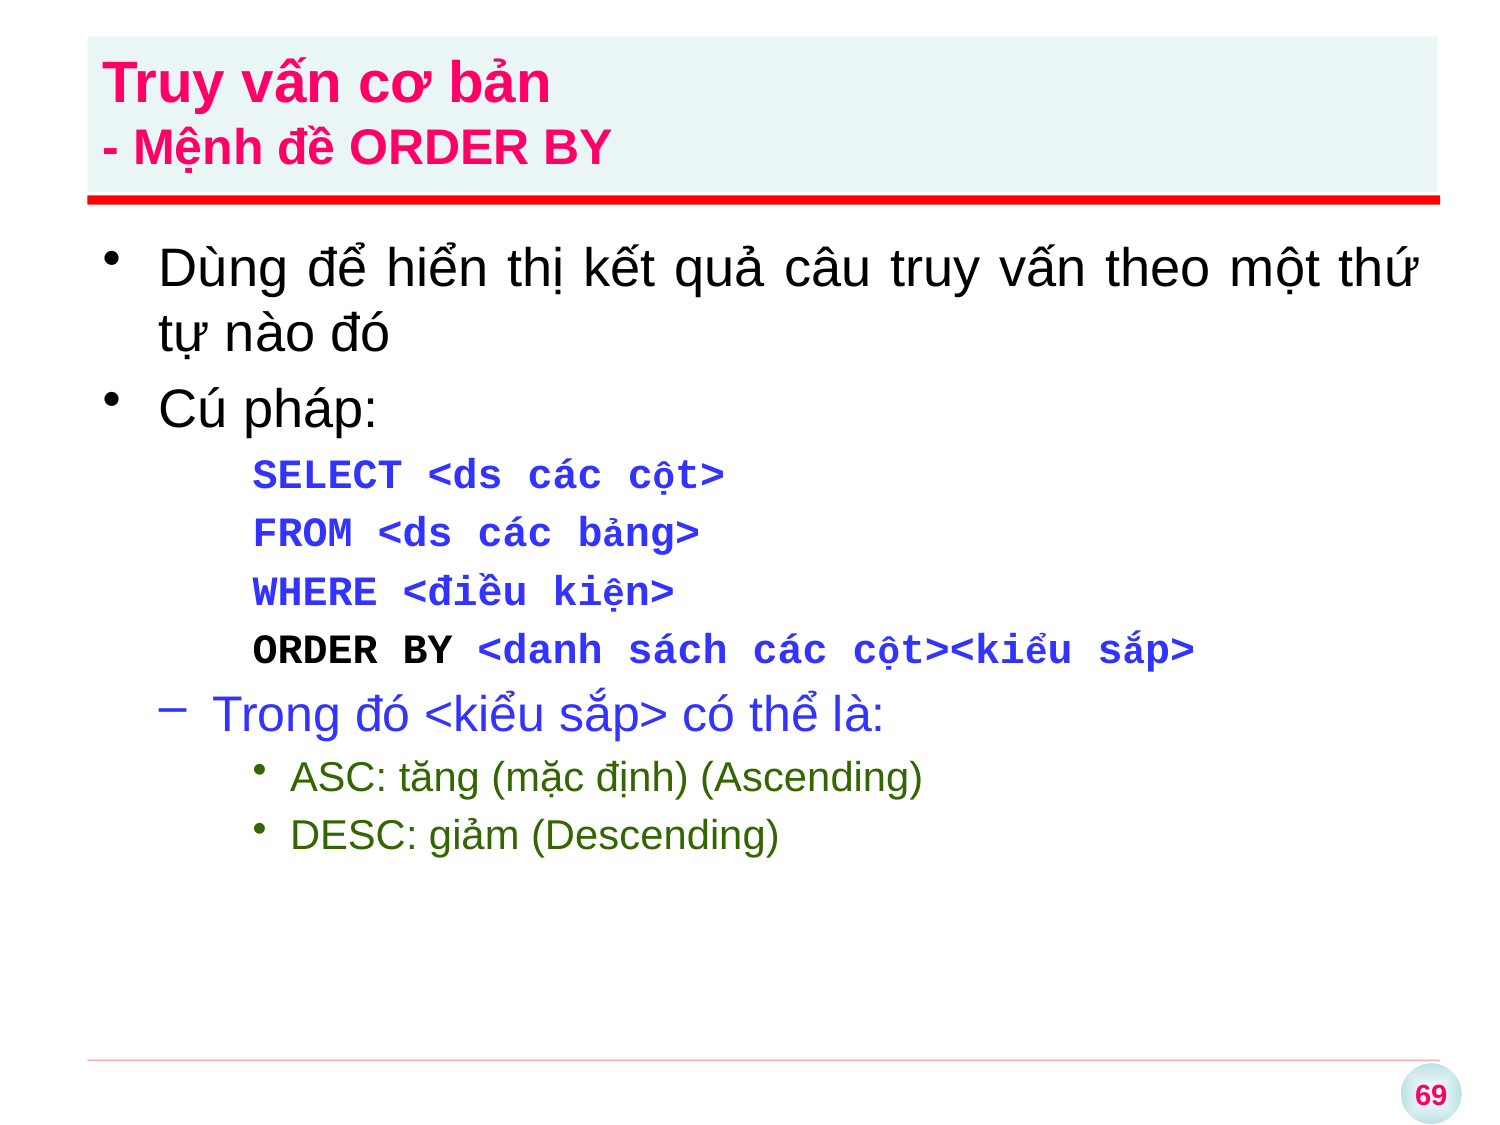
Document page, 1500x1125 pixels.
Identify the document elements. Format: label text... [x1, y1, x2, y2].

list Dùng để hiển thị kết quả câu truy vấn theo một thứ tự nào đó Cú pháp: SELECT <ds các cột> FROM <ds các bảng> WHERE <điều kiện> ORDER BY <danh sách các cột><kiểu sắp> Trong đó <kiểu sắp> có thể là: ASC: tăng (mặc định) (Ascending) DESC: giảm (Descending) [87, 224, 1438, 1038]
title Truy vấn cơ bản - Mệnh đề ORDER BY [87, 36, 1438, 192]
